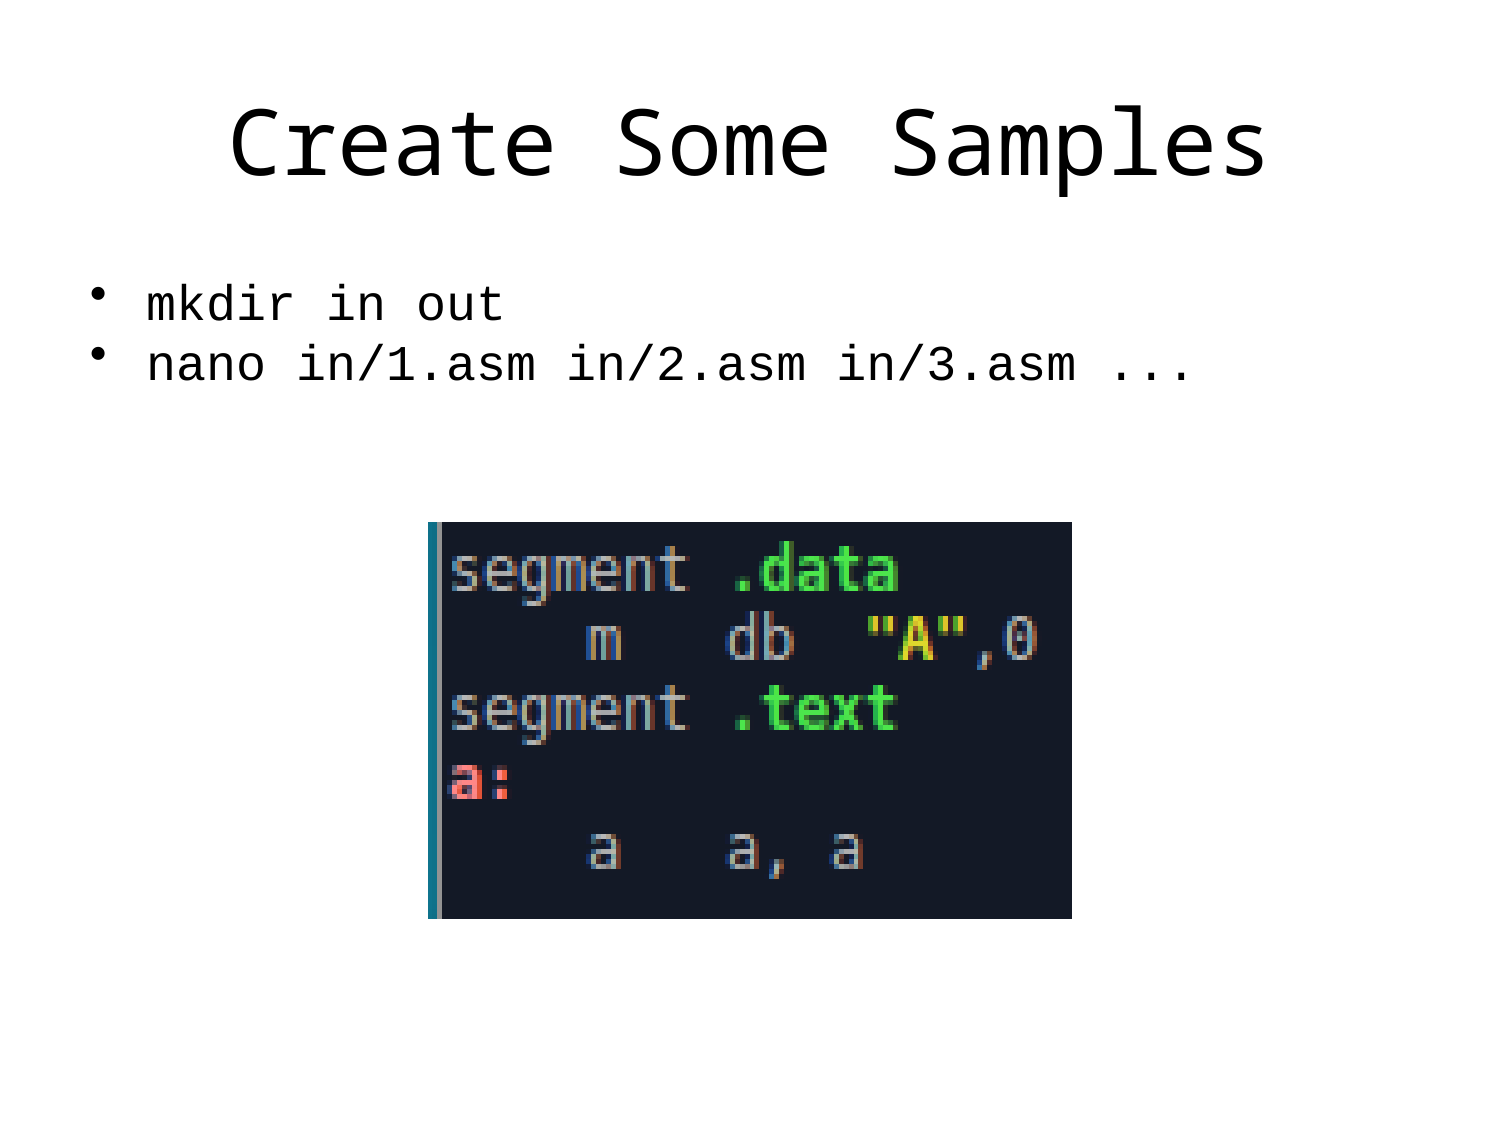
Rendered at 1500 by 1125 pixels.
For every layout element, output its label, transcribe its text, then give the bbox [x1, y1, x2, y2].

picture [428, 522, 1072, 919]
title Create Some Samples [75, 45, 1425, 233]
list mkdir in out nano in/1.asm in/2.asm in/3.asm ... [75, 262, 1425, 1005]
